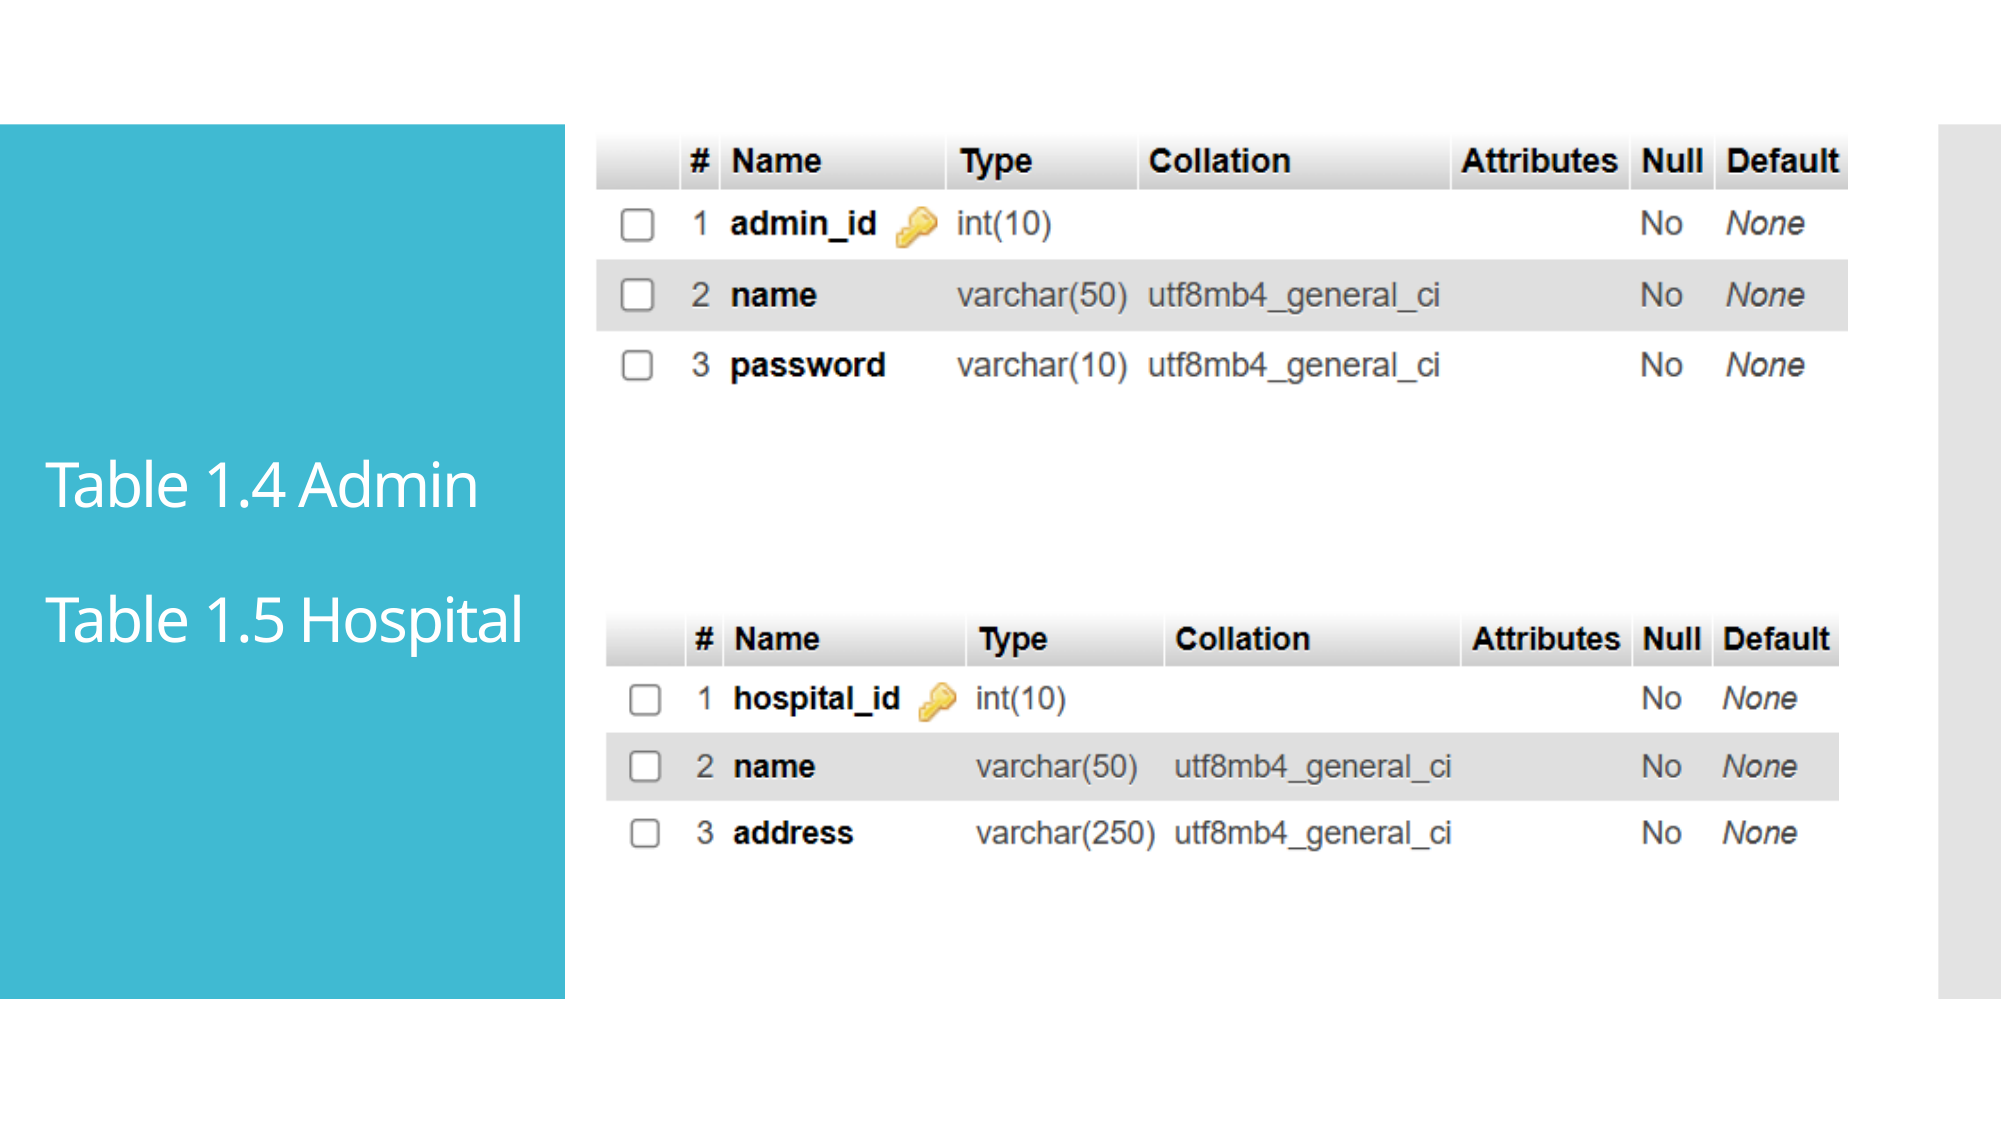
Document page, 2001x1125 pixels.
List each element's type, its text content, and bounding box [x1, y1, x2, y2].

picture [602, 602, 1839, 874]
title Table 1.4 Admin Table 1.5 Hospital [30, 435, 543, 738]
picture [593, 122, 1848, 409]
